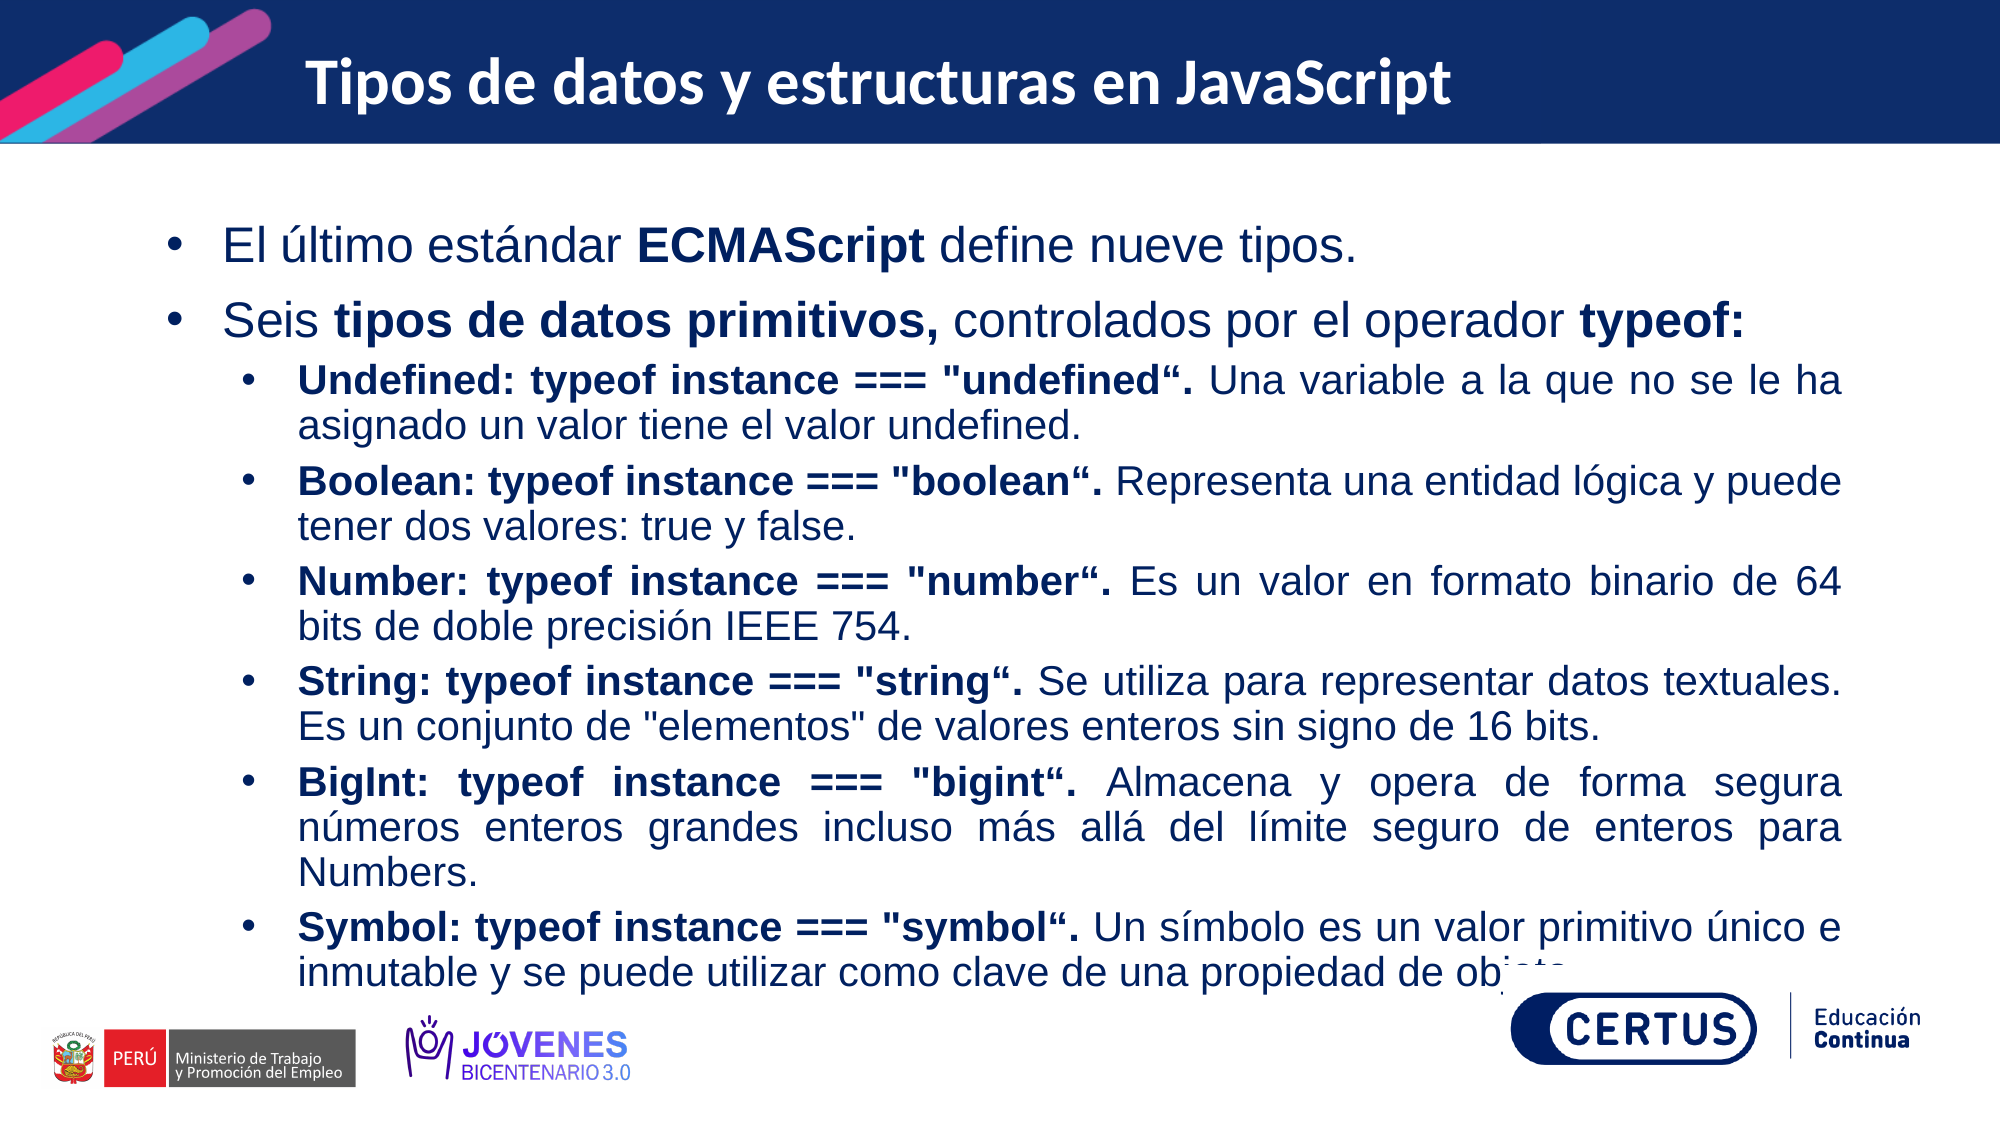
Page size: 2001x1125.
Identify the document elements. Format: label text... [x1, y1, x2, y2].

picture [1503, 964, 1959, 1103]
list El último estándar ECMAScript define nueve tipos. Seis tipos de datos primitivos, controlados por el operador typeof: Undefined: typeof instance === "undefined“. Una variable a la que no se le ha asignado un valor tiene el valor undefined. Boolean: typeof instance === "boolean“. Representa una entidad lógica y puede tener dos valores: true y false. Number: typeof instance === "number“. Es un valor en formato binario de 64 bits de doble precisión IEEE 754. String: typeof instance === "string“. Se utiliza para representar datos textuales. Es un conjunto de "elementos" de valores enteros sin signo de 16 bits. BigInt: typeof instance === "bigint“. Almacena y opera de forma segura números enteros grandes incluso más allá del límite seguro de enteros para Numbers. Symbol: typeof instance === "symbol“. Un símbolo es un valor primitivo único e inmutable y se puede utilizar como clave de una propiedad de objeto. [132, 212, 1858, 899]
picture [0, 0, 1541, 144]
title Tipos de datos y estructuras en JavaScript [290, 22, 1901, 144]
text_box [41, 986, 632, 1115]
